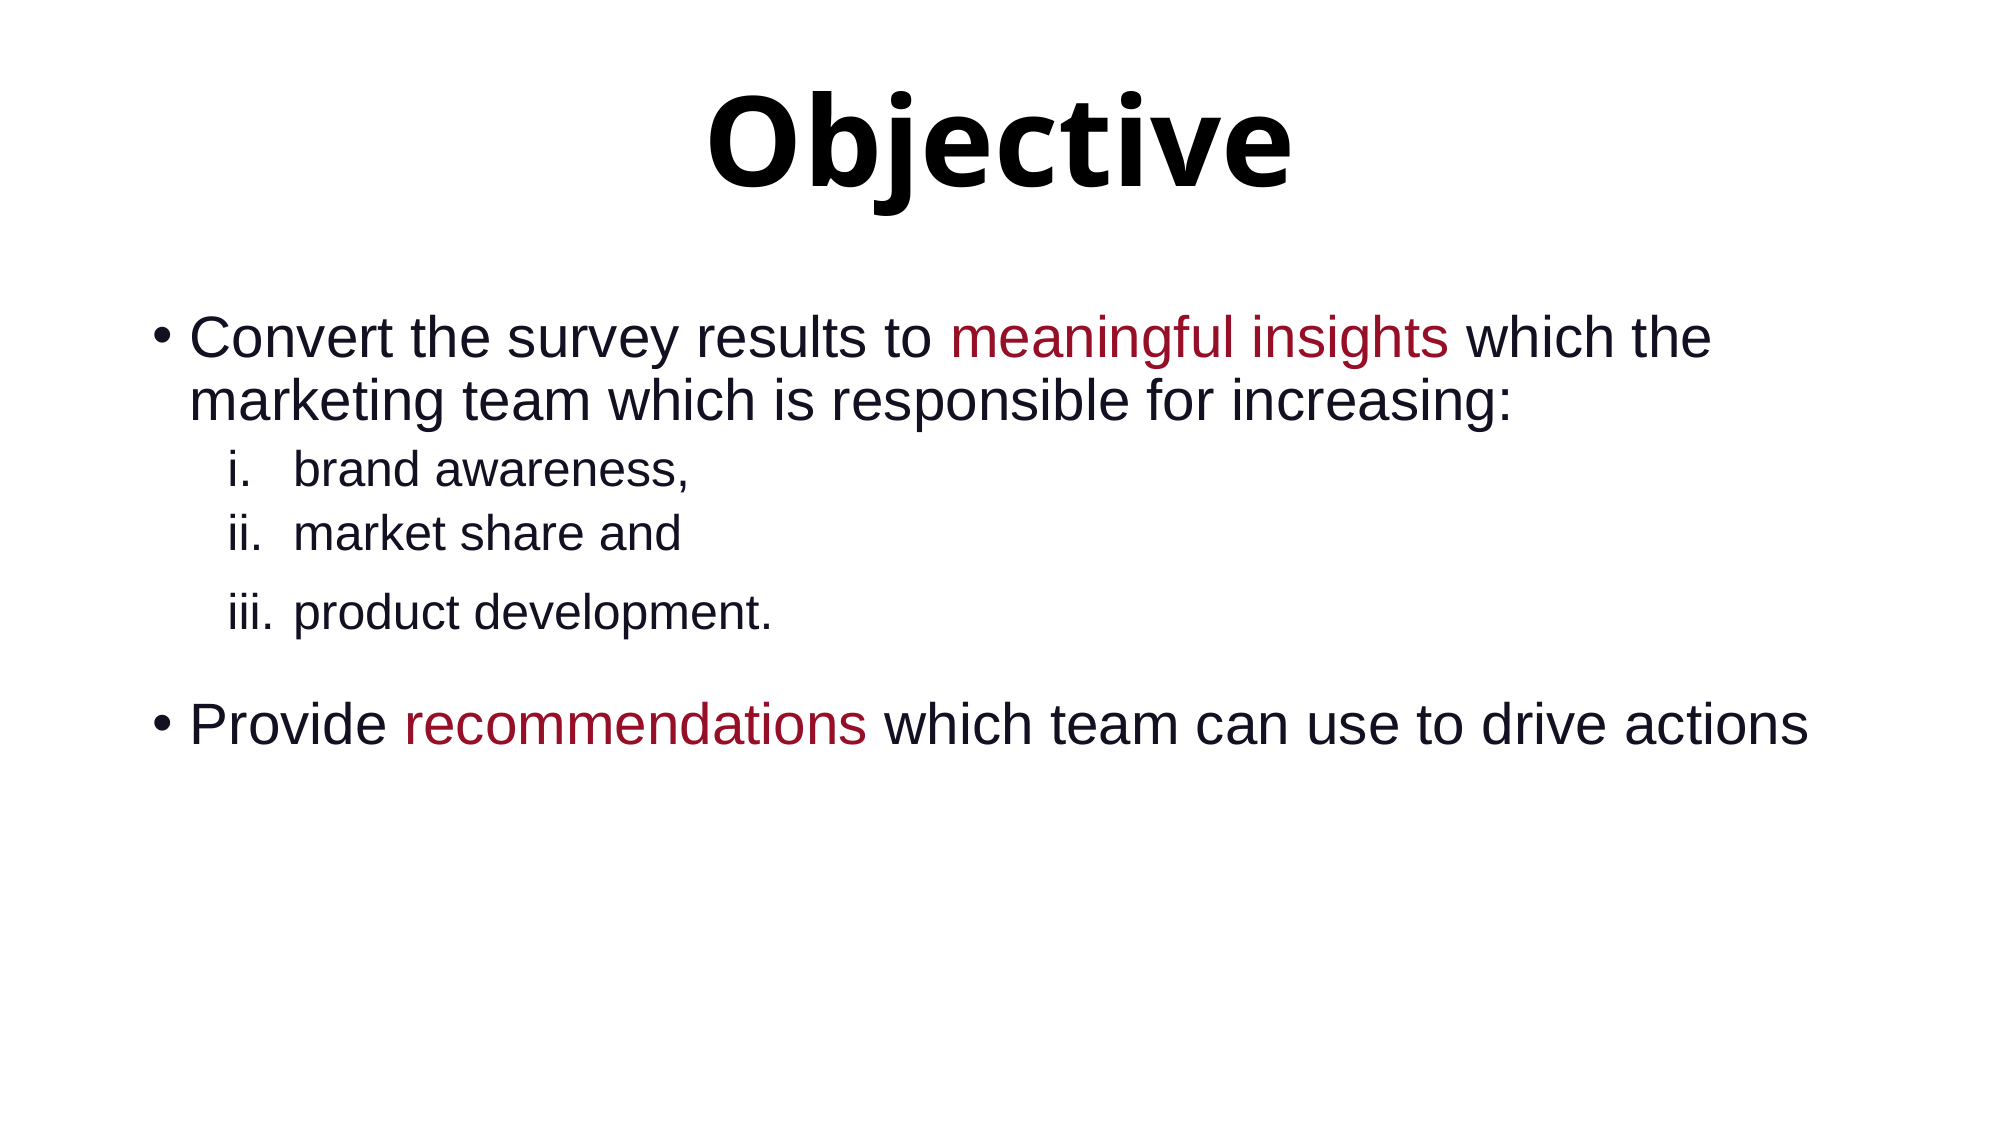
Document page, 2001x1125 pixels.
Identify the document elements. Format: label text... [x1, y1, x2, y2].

title Objective [137, 59, 1863, 233]
list Convert the survey results to meaningful insights which the marketing team which is responsible for increasing: brand awareness, market share and product development. Provide recommendations which team can use to drive actions [137, 299, 1863, 1014]
